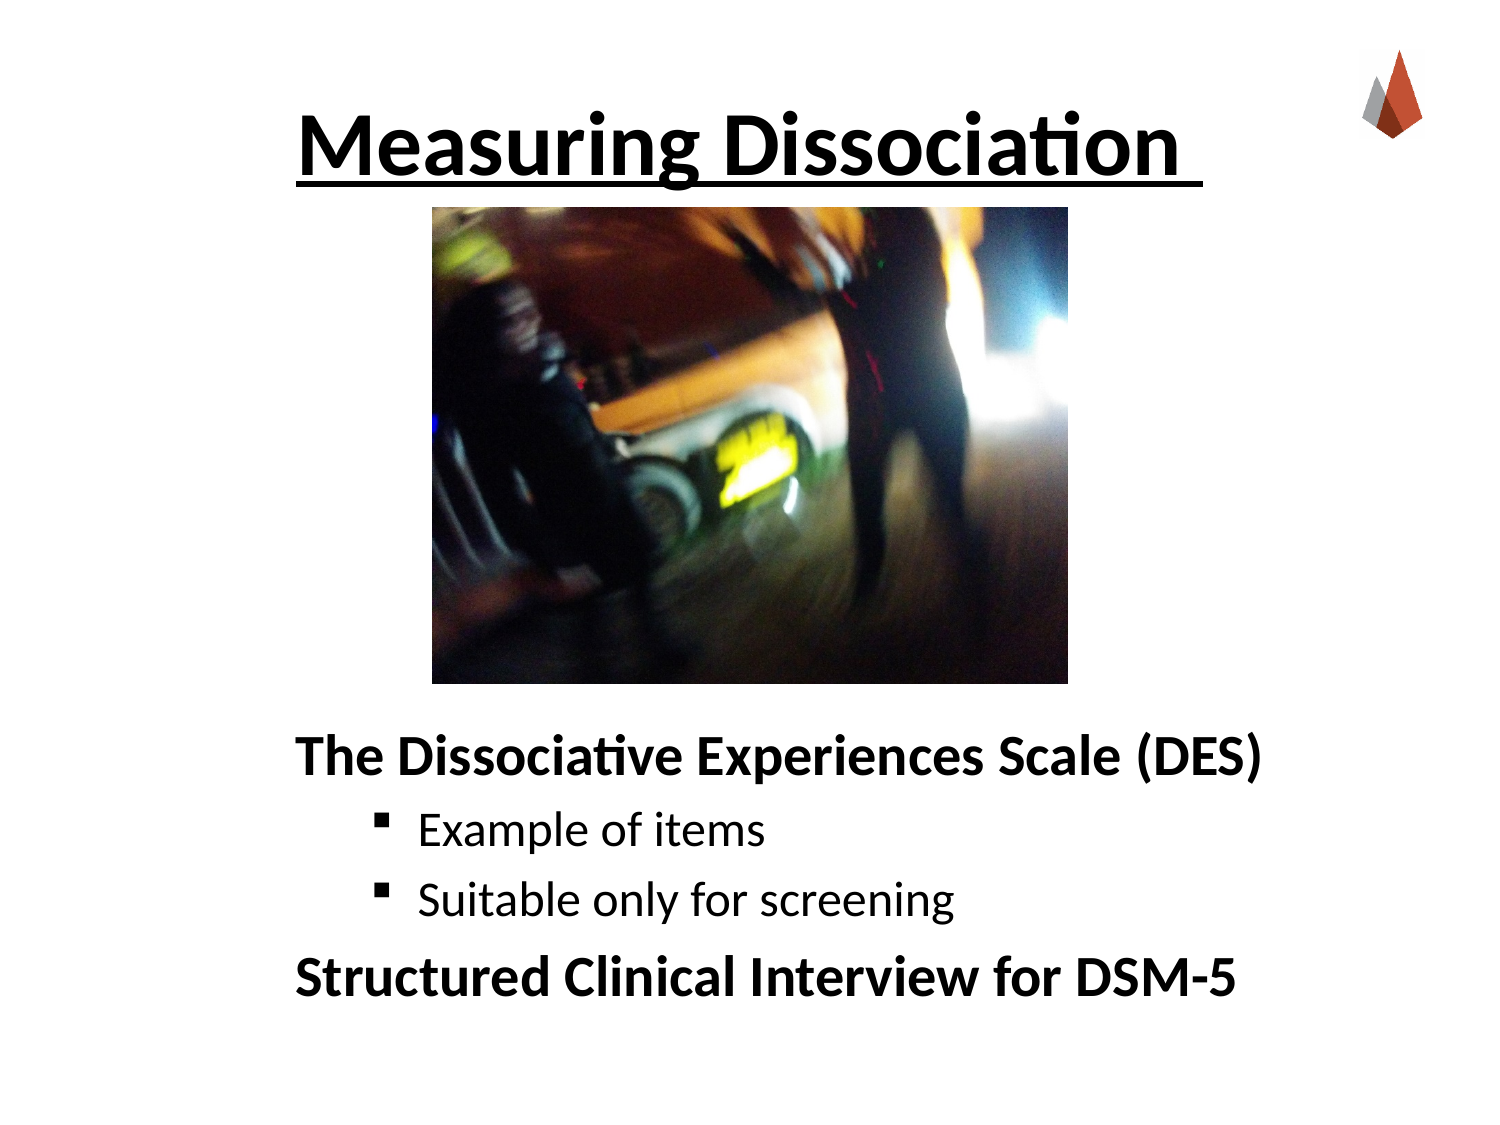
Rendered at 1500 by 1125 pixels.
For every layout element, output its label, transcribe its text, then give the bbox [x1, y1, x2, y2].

list The Dissociative Experiences Scale (DES) Example of items Suitable only for screening Structured Clinical Interview for DSM-5 [280, 709, 1500, 1090]
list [432, 207, 1068, 684]
title Measuring Dissociation [75, 45, 1425, 233]
